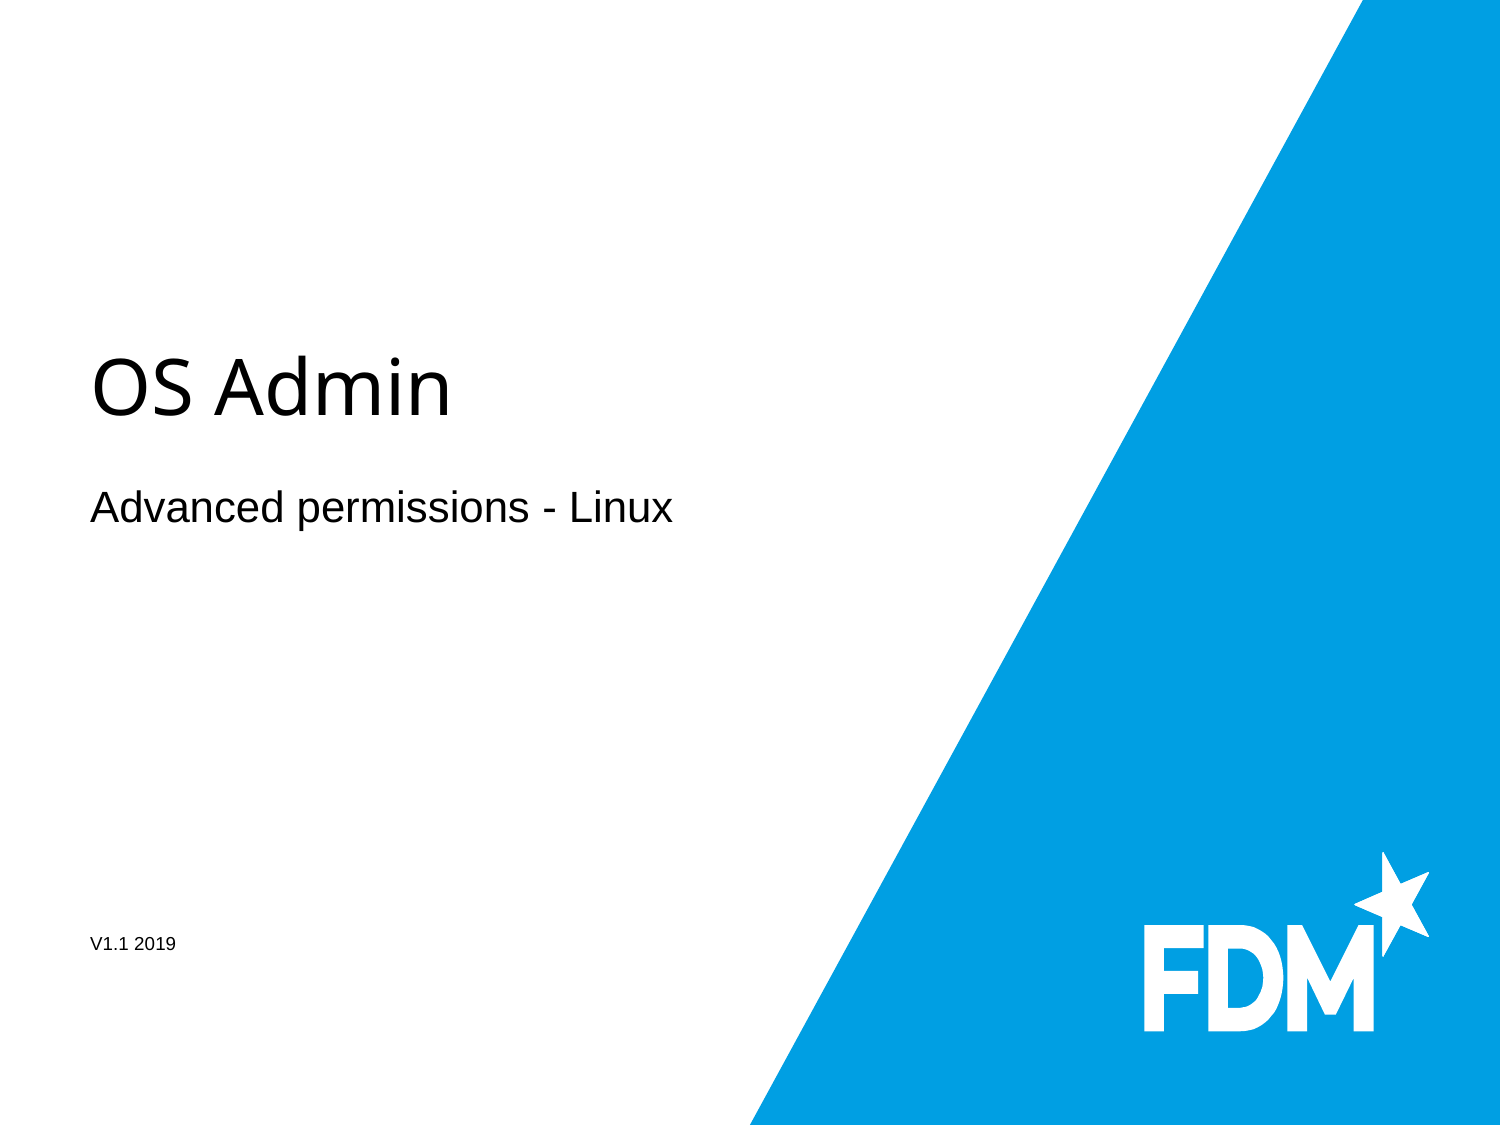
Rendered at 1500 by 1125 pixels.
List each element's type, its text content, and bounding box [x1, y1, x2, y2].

list V1.1 2019 [75, 796, 718, 1125]
title OS Admin [75, 254, 1110, 439]
list Advanced permissions - Linux [75, 471, 880, 842]
